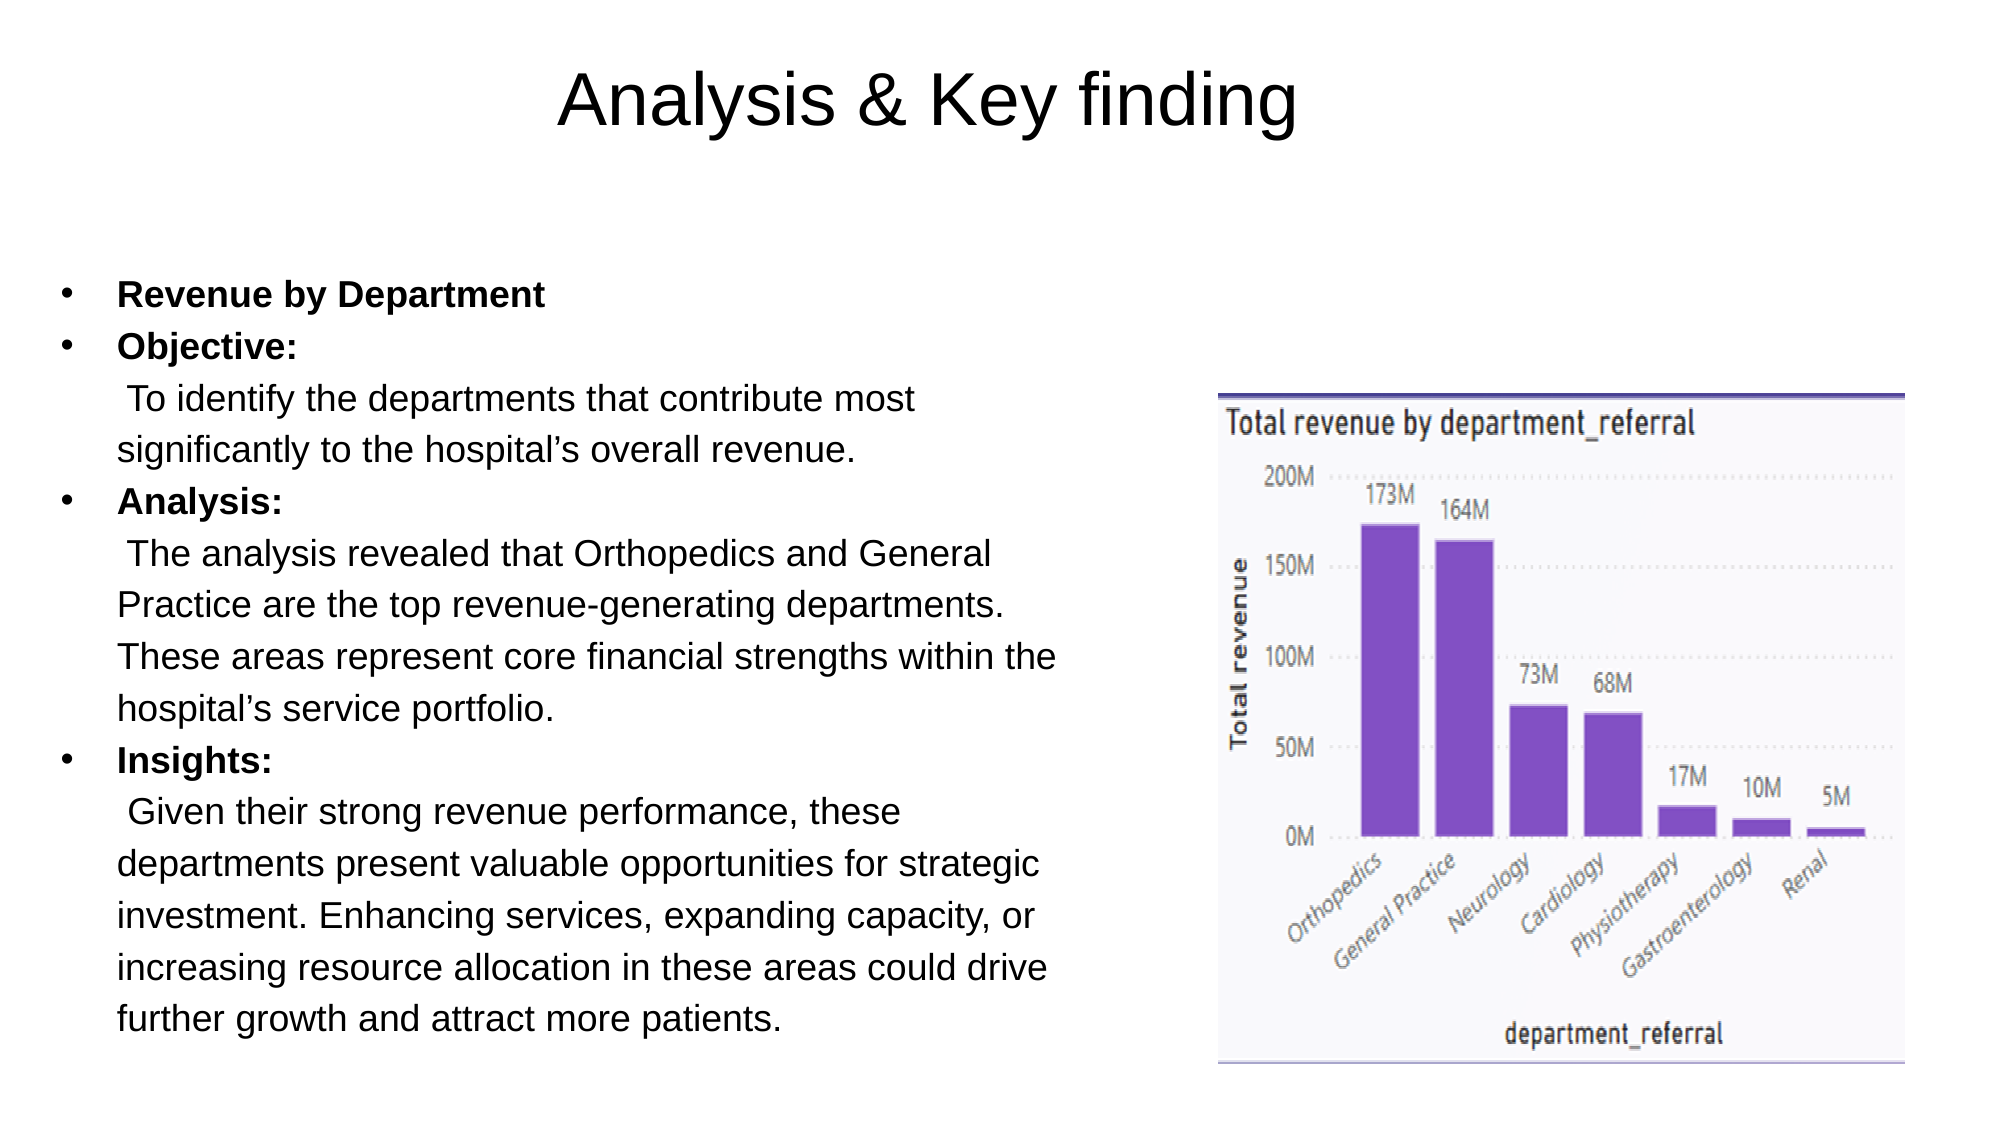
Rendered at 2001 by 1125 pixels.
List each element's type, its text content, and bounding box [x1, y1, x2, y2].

picture [1218, 393, 1905, 1065]
text_box Revenue by Department Objective: To identify the departments that contribute most significantly to the hospital’s overall revenue. Analysis: The analysis revealed that Orthopedics and General Practice are the top revenue-generating departments. These areas represent core financial strengths within the hospital’s service portfolio. Insights: Given their strong revenue performance, these departments present valuable opportunities for strategic investment. Enhancing services, expanding capacity, or increasing resource allocation in these areas could drive further growth and attract more patients. [26, 198, 1116, 1105]
text_box Analysis & Key finding [435, 31, 1423, 159]
